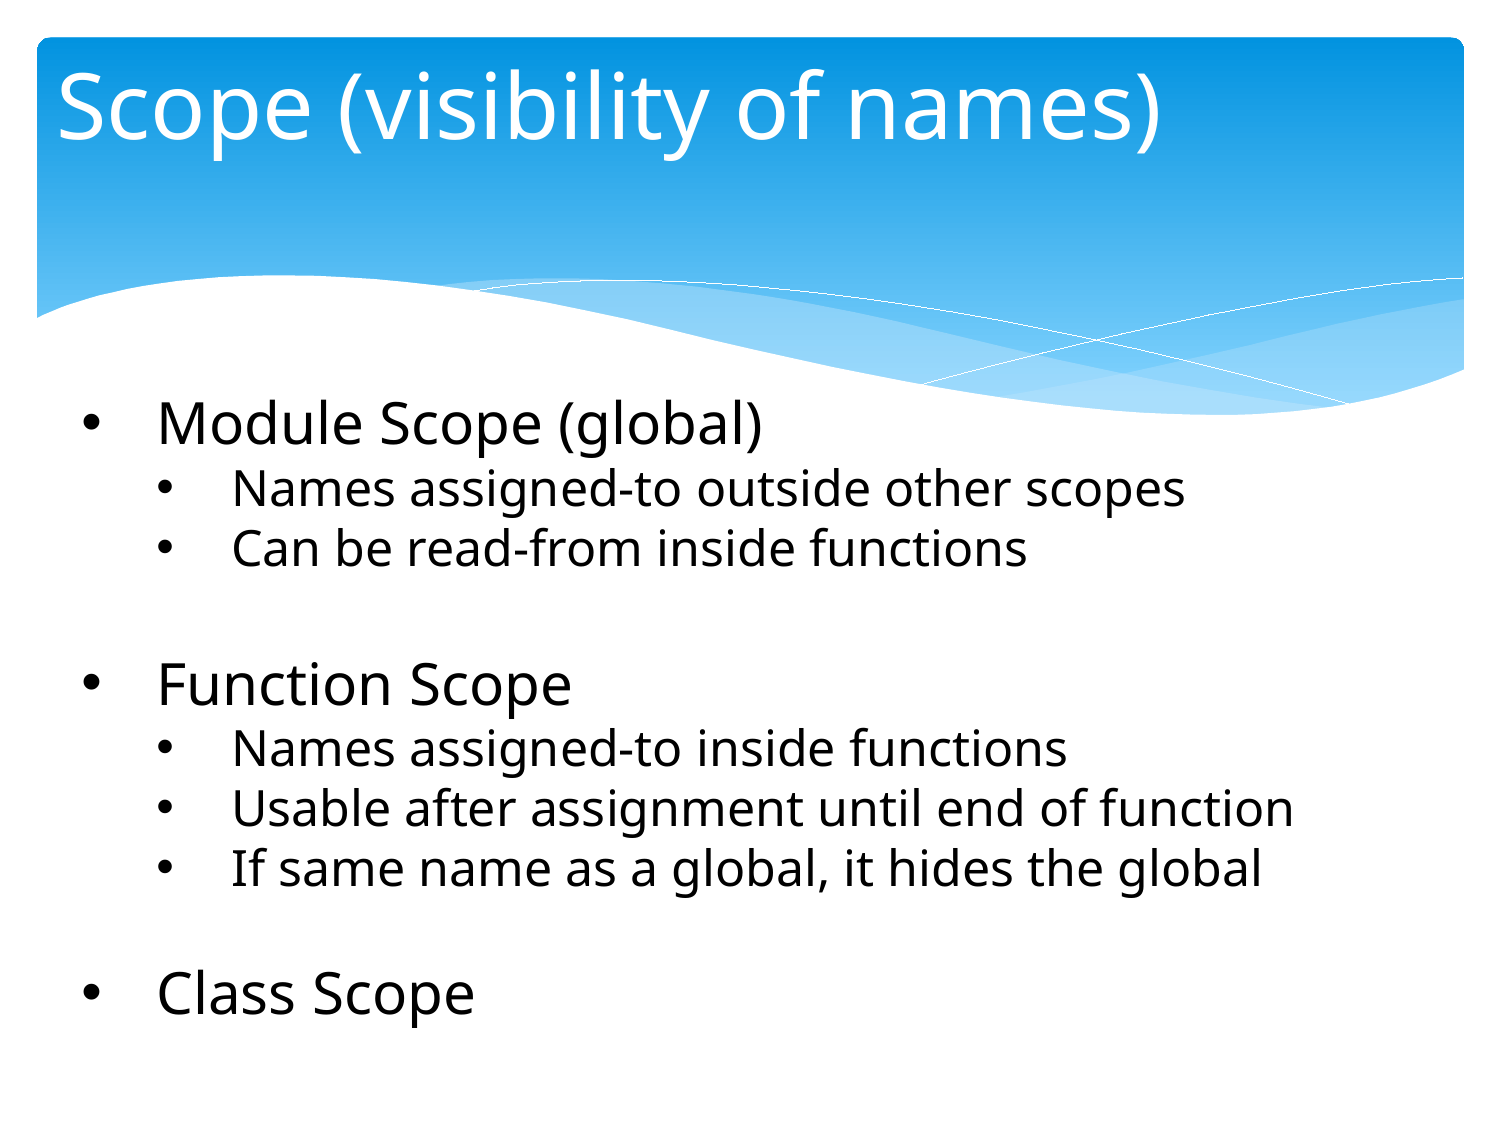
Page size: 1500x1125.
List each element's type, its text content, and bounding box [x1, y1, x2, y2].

text_box Module Scope (global) Names assigned-to outside other scopes Can be read-from inside functions Function Scope Names assigned-to inside functions Usable after assignment until end of function If same name as a global, it hides the global Class Scope [66, 379, 1428, 1034]
title Scope (visibility of names) [41, 40, 1459, 260]
